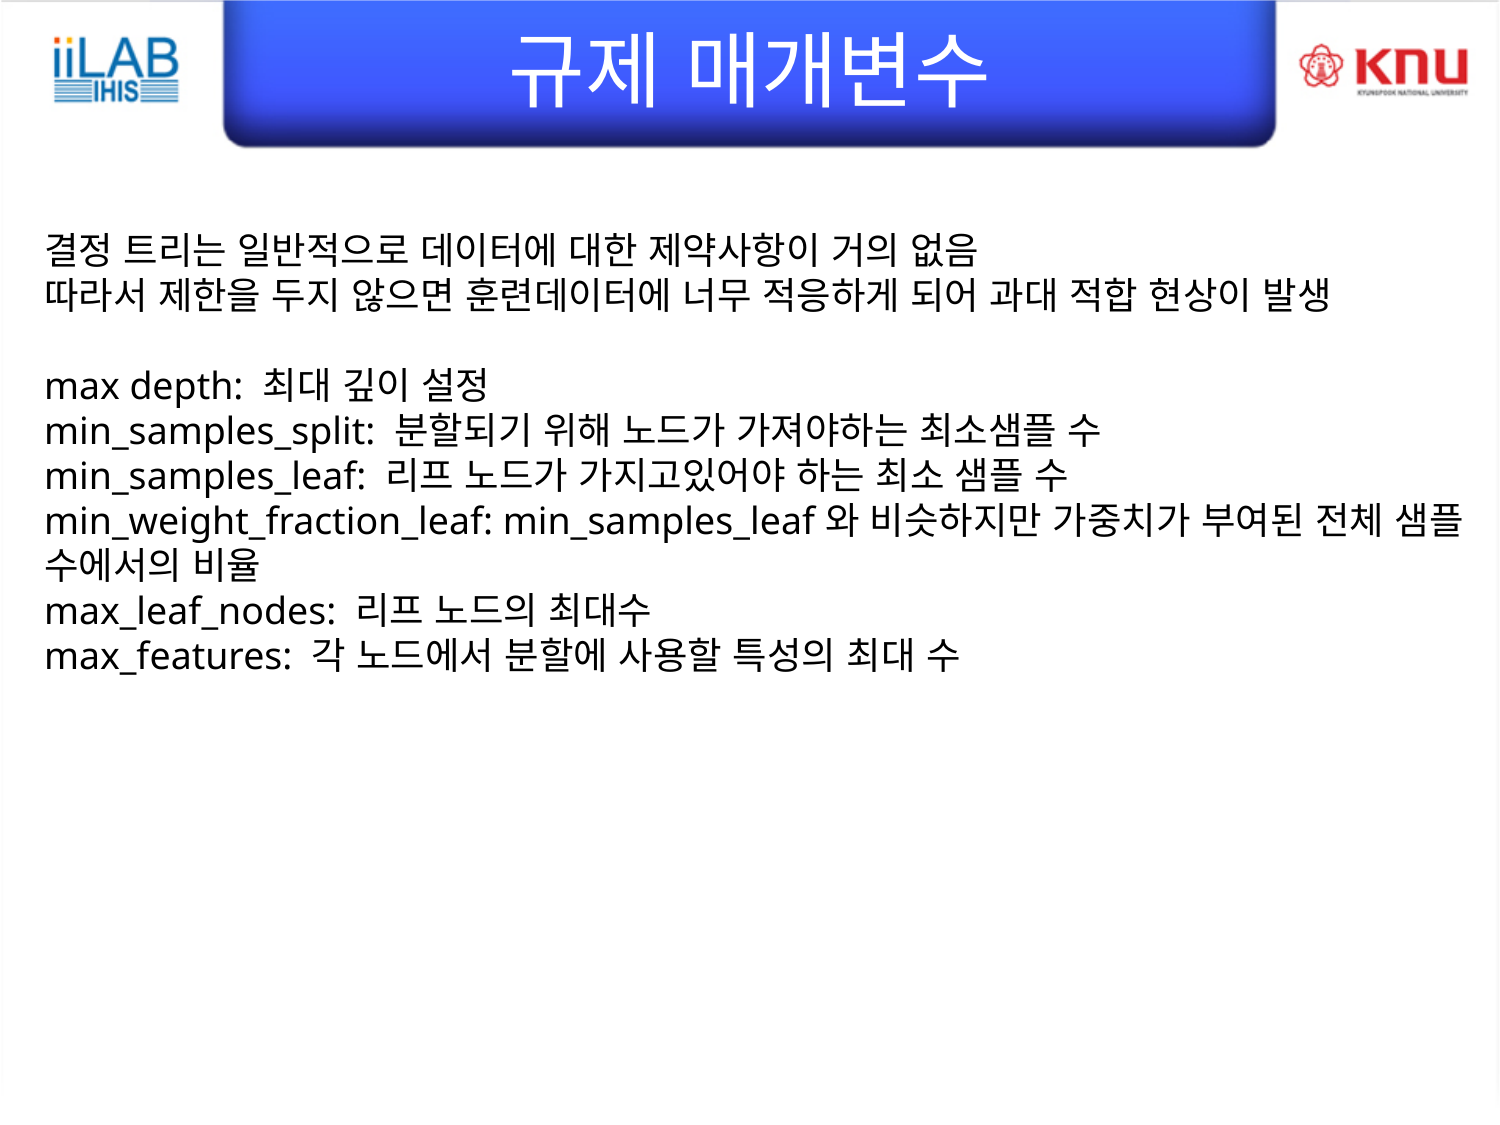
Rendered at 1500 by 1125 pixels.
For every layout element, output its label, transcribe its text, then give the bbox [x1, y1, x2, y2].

title 규제 매개변수 [230, 0, 1270, 138]
text_box 결정 트리는 일반적으로 데이터에 대한 제약사항이 거의 없음 따라서 제한을 두지 않으면 훈련데이터에 너무 적응하게 되어 과대 적합 현상이 발생 max depth: 최대 깊이 설정 min_samples_split: 분할되기 위해 노드가 가져야하는 최소샘플 수 min_samples_leaf: 리프 노드가 가지고있어야 하는 최소 샘플 수 min_weight_fraction_leaf: min_samples_leaf와 비슷하지만 가중치가 부여된 전체 샘플 수에서의 비율 max_leaf_nodes: 리프 노드의 최대수 max_features: 각 노드에서 분할에 사용할 특성의 최대 수 [29, 219, 1500, 685]
picture [0, 0, 1500, 1125]
